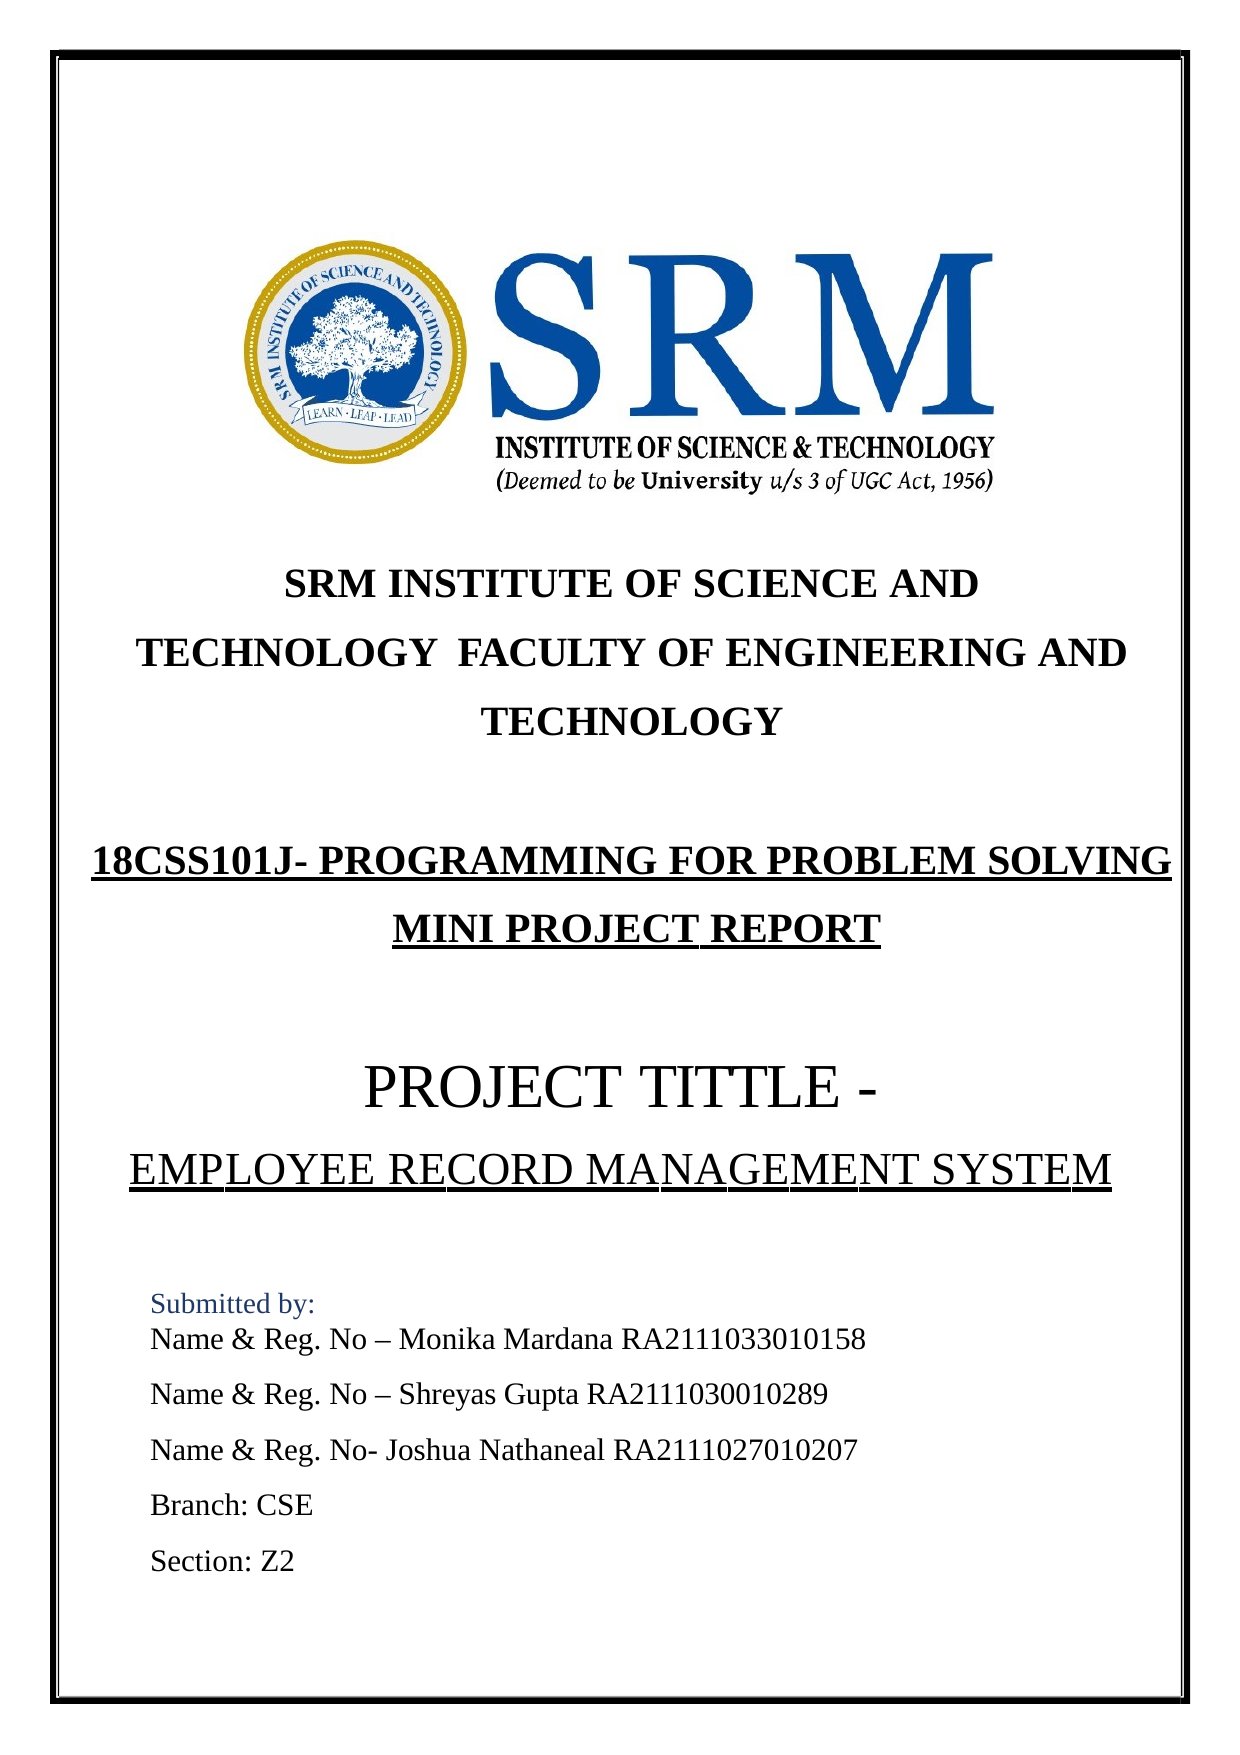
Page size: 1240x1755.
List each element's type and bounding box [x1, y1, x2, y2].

text_box [49, 49, 1191, 1705]
